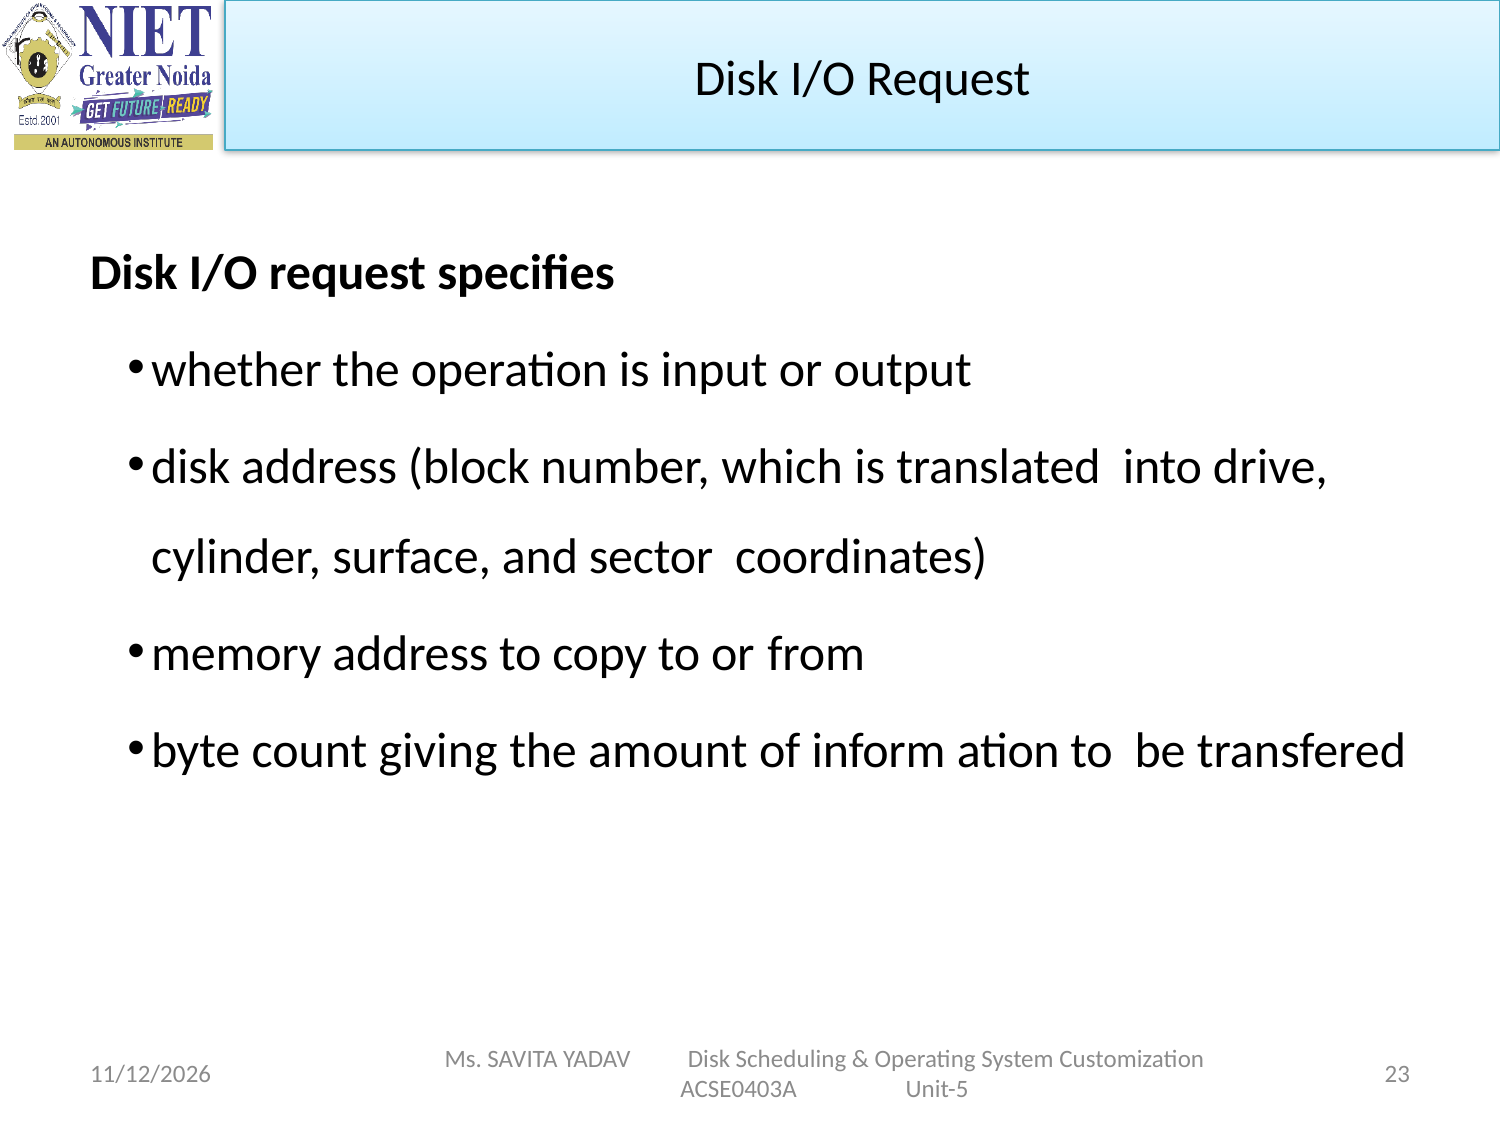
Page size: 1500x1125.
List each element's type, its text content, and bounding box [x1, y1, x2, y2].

list Disk I/O request specifies whether the operation is input or output disk address (block number, which is translated into drive, cylinder, surface, and sector coordinates) memory address to copy to or from byte count giving the amount of inform ation to be transfered [75, 201, 1438, 1027]
footer Ms. SAVITA YADAV Disk Scheduling & Operating System Customization ACSE0403A Unit-5 [412, 1042, 1074, 1103]
text_box Disk I/O Request [224, 0, 1500, 151]
picture [2, 3, 213, 150]
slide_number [75, 1042, 412, 1103]
slide_number 23 [1074, 1042, 1425, 1103]
